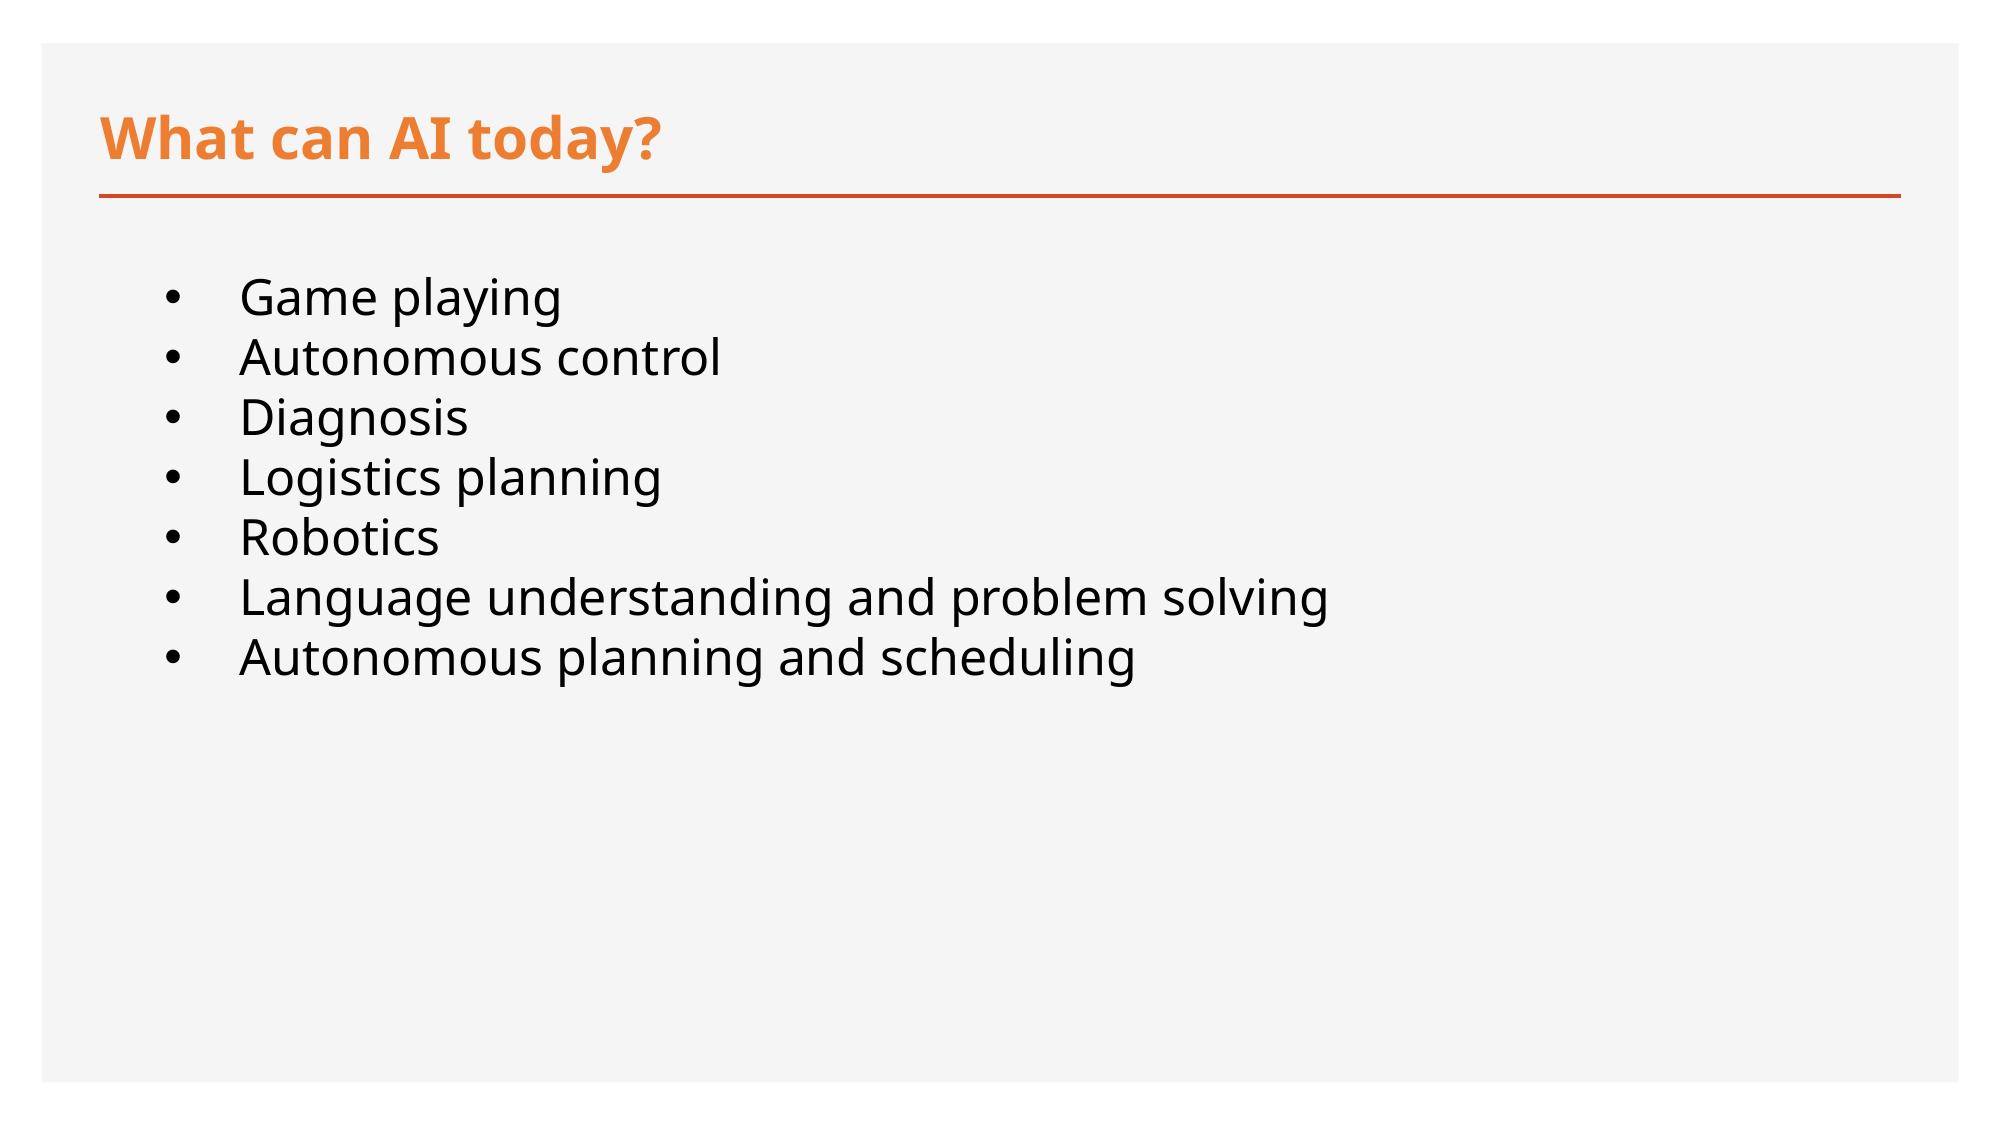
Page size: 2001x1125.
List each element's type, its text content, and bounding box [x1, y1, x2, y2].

title What can AI today? [85, 73, 1214, 179]
text_box [82, 206, 1208, 842]
text_box Game playing Autonomous control Diagnosis Logistics planning Robotics Language understanding and problem solving Autonomous planning and scheduling [149, 258, 1454, 694]
